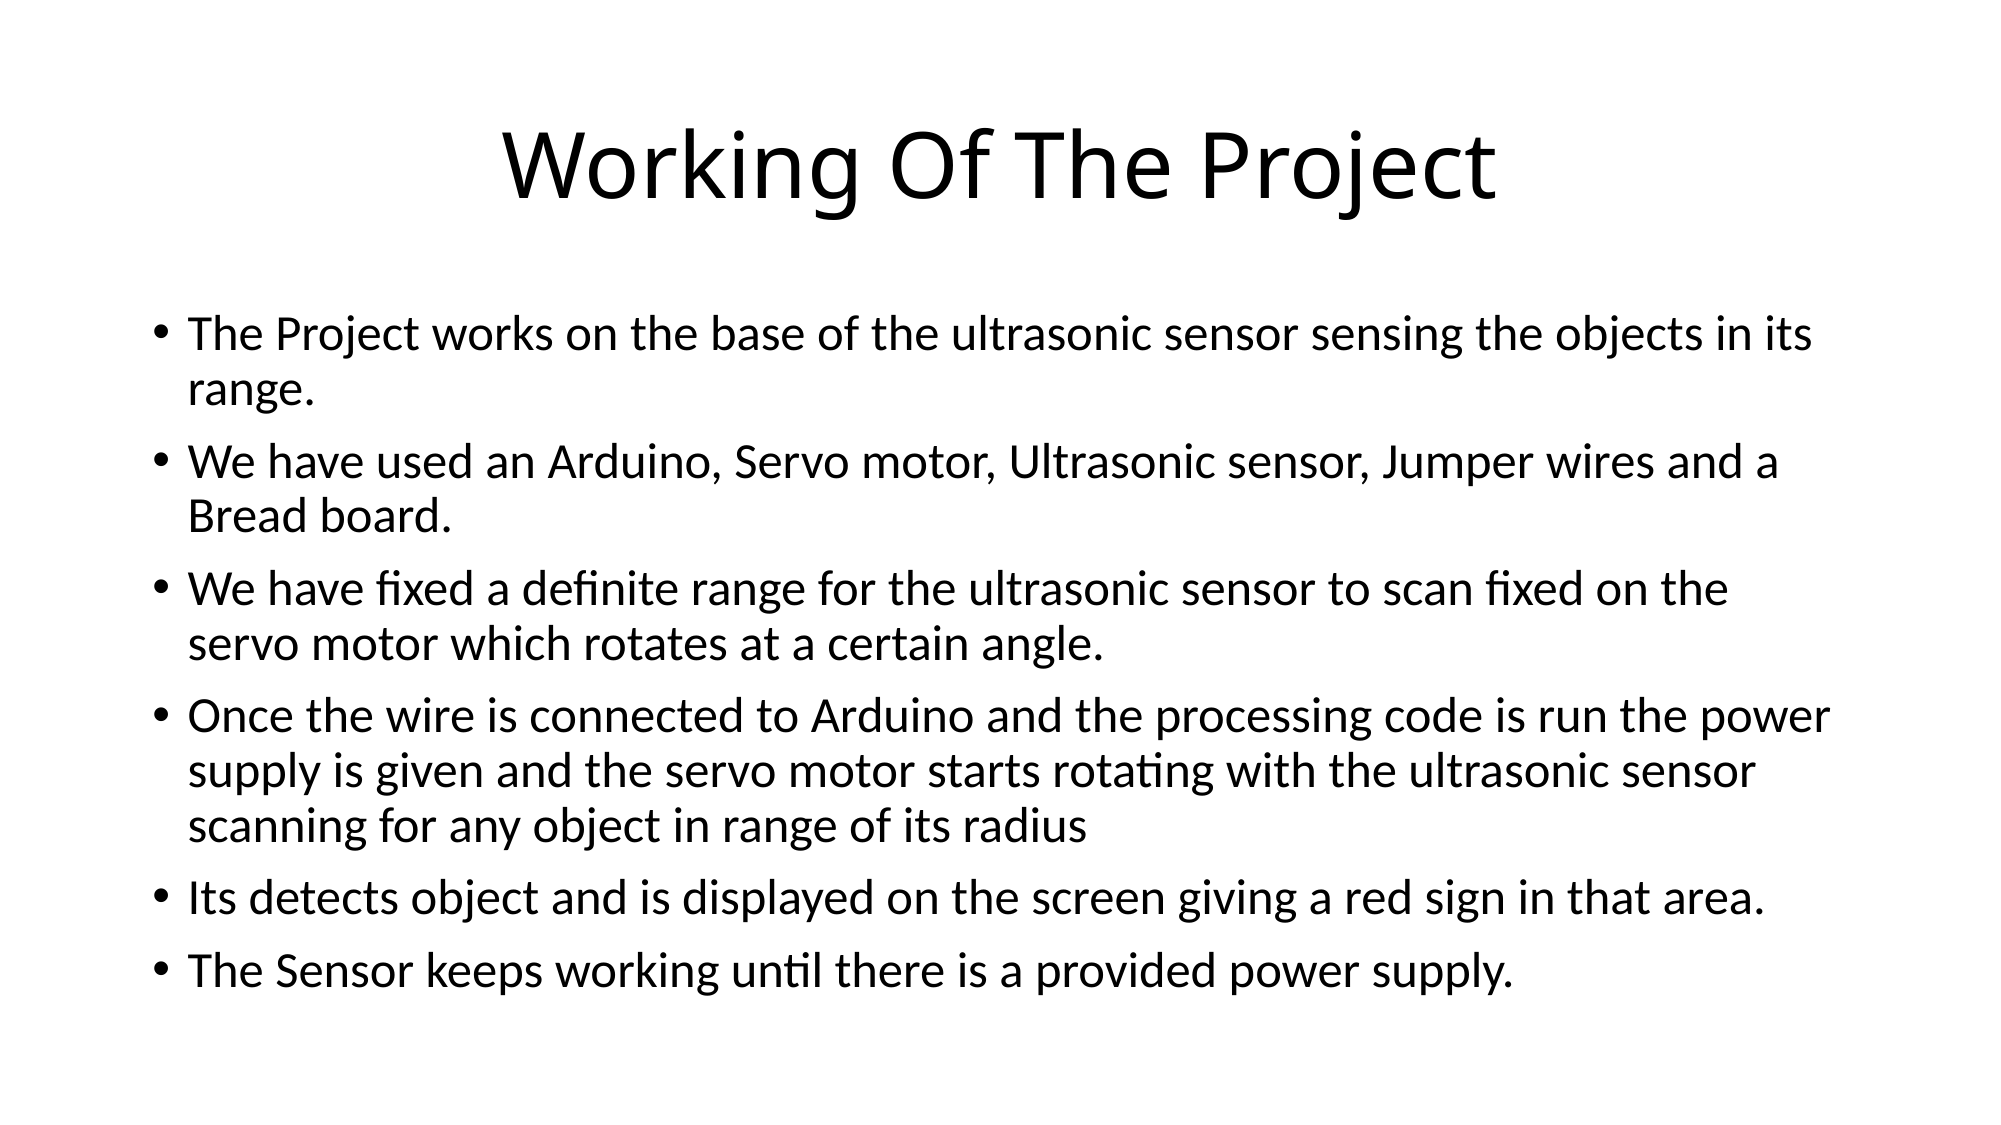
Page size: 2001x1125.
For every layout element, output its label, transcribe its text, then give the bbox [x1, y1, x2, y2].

title Working Of The Project [137, 59, 1863, 278]
list The Project works on the base of the ultrasonic sensor sensing the objects in its range. We have used an Arduino, Servo motor, Ultrasonic sensor, Jumper wires and a Bread board. We have fixed a definite range for the ultrasonic sensor to scan fixed on the servo motor which rotates at a certain angle. Once the wire is connected to Arduino and the processing code is run the power supply is given and the servo motor starts rotating with the ultrasonic sensor scanning for any object in range of its radius Its detects object and is displayed on the screen giving a red sign in that area. The Sensor keeps working until there is a provided power supply. [137, 299, 1863, 1014]
